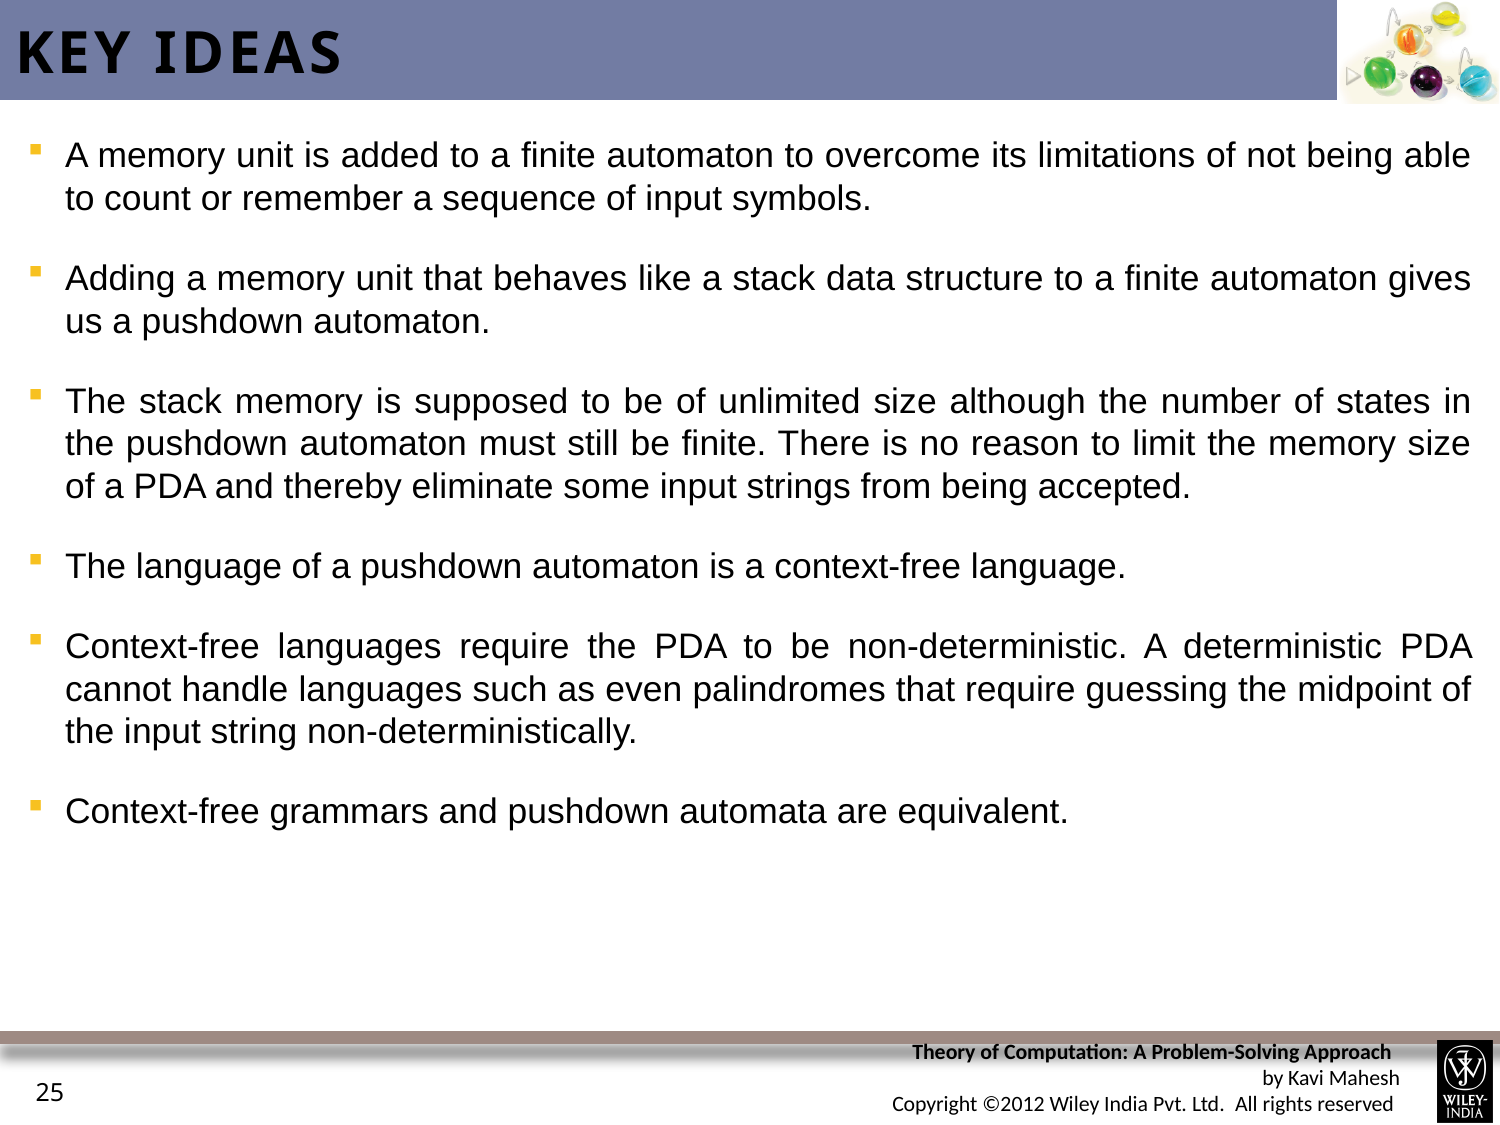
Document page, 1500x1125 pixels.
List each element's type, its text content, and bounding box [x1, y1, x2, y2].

picture [1337, 0, 1500, 104]
slide_number 25 [0, 1062, 100, 1125]
title Key Ideas [0, 12, 1400, 88]
list A memory unit is added to a finite automaton to overcome its limitations of not being able to count or remember a sequence of input symbols. Adding a memory unit that behaves like a stack data structure to a finite automaton gives us a pushdown automaton. The stack memory is supposed to be of unlimited size although the number of states in the pushdown automaton must still be finite. There is no reason to limit the memory size of a PDA and thereby eliminate some input strings from being accepted. The language of a pushdown automaton is a context-free language. Context-free languages require the PDA to be non-deterministic. A deterministic PDA cannot handle languages such as even palindromes that require guessing the midpoint of the input string non-deterministically. Context-free grammars and pushdown automata are equivalent. [12, 125, 1488, 1025]
picture [1437, 1040, 1493, 1123]
